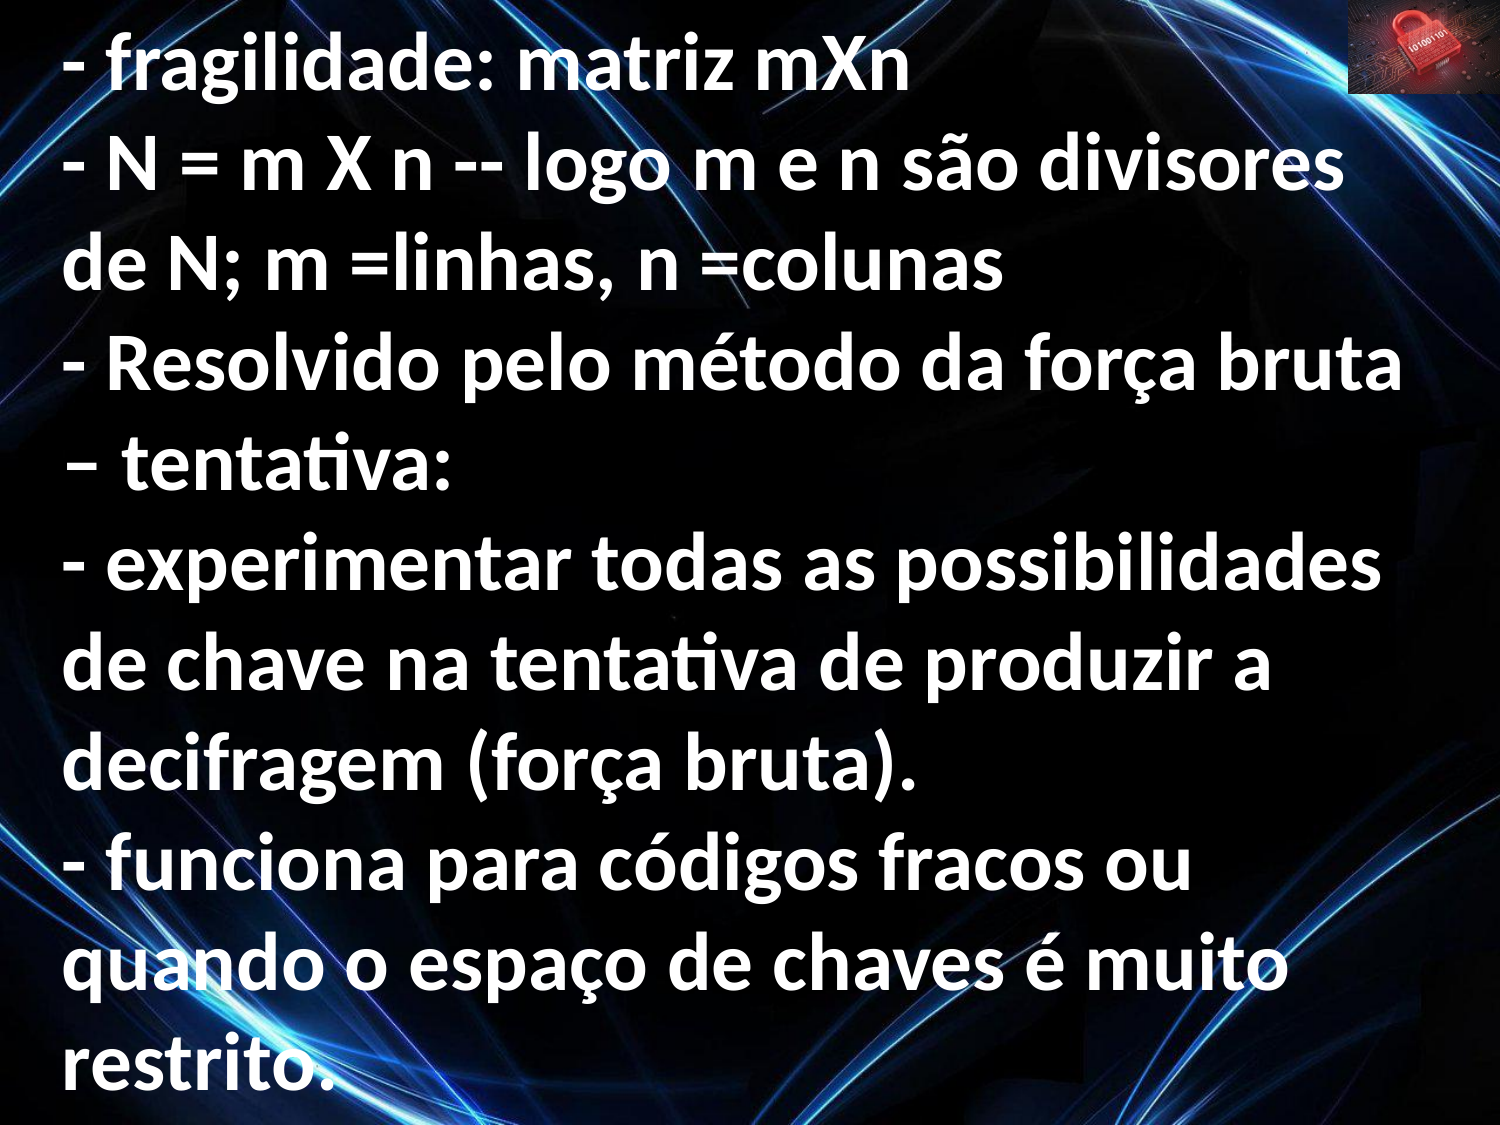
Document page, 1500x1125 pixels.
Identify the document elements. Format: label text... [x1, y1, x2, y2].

picture [0, 0, 1500, 1125]
text_box - fragilidade: matriz mXn - N = m X n -- logo m e n são divisores de N; m =linhas, n =colunas - Resolvido pelo método da força bruta – tentativa: - experimentar todas as possibilidades de chave na tentativa de produzir a decifragem (força bruta). - funciona para códigos fracos ou quando o espaço de chaves é muito restrito. [46, 0, 1430, 1115]
